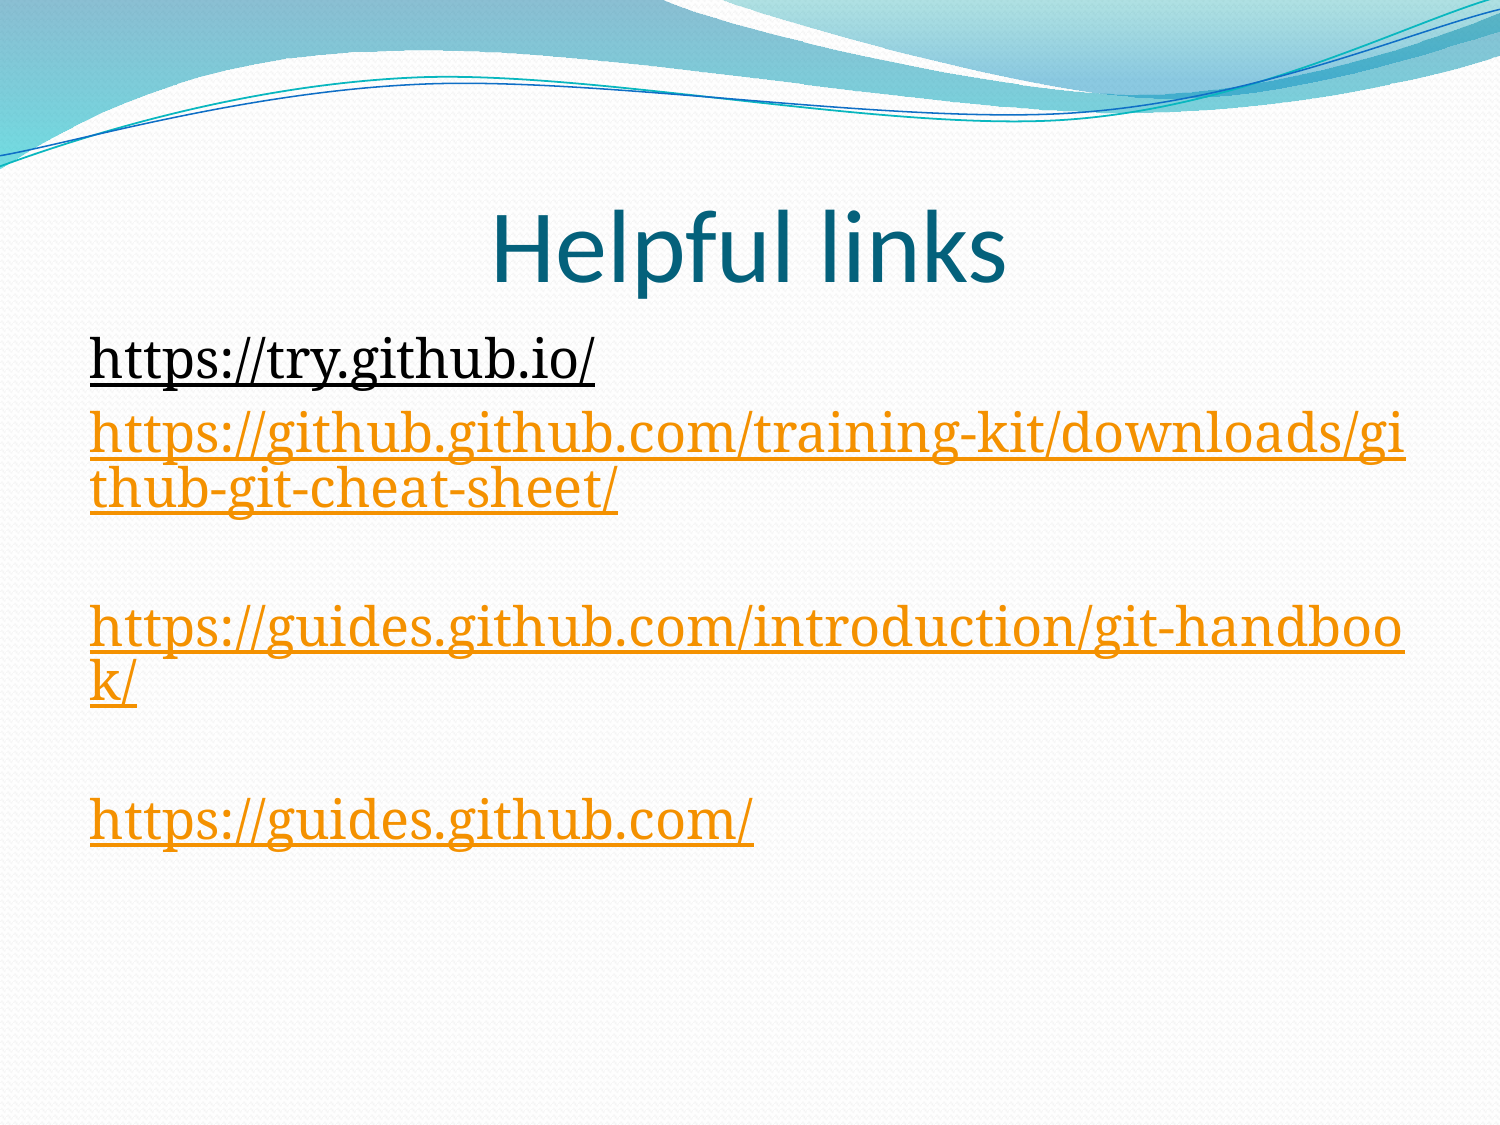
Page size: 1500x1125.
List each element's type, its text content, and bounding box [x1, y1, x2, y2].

title Helpful links [75, 115, 1425, 303]
list https://try.github.io/ https://github.github.com/training-kit/downloads/github-git-cheat-sheet/ https://guides.github.com/introduction/git-handbook/ https://guides.github.com/ [75, 317, 1425, 1038]
